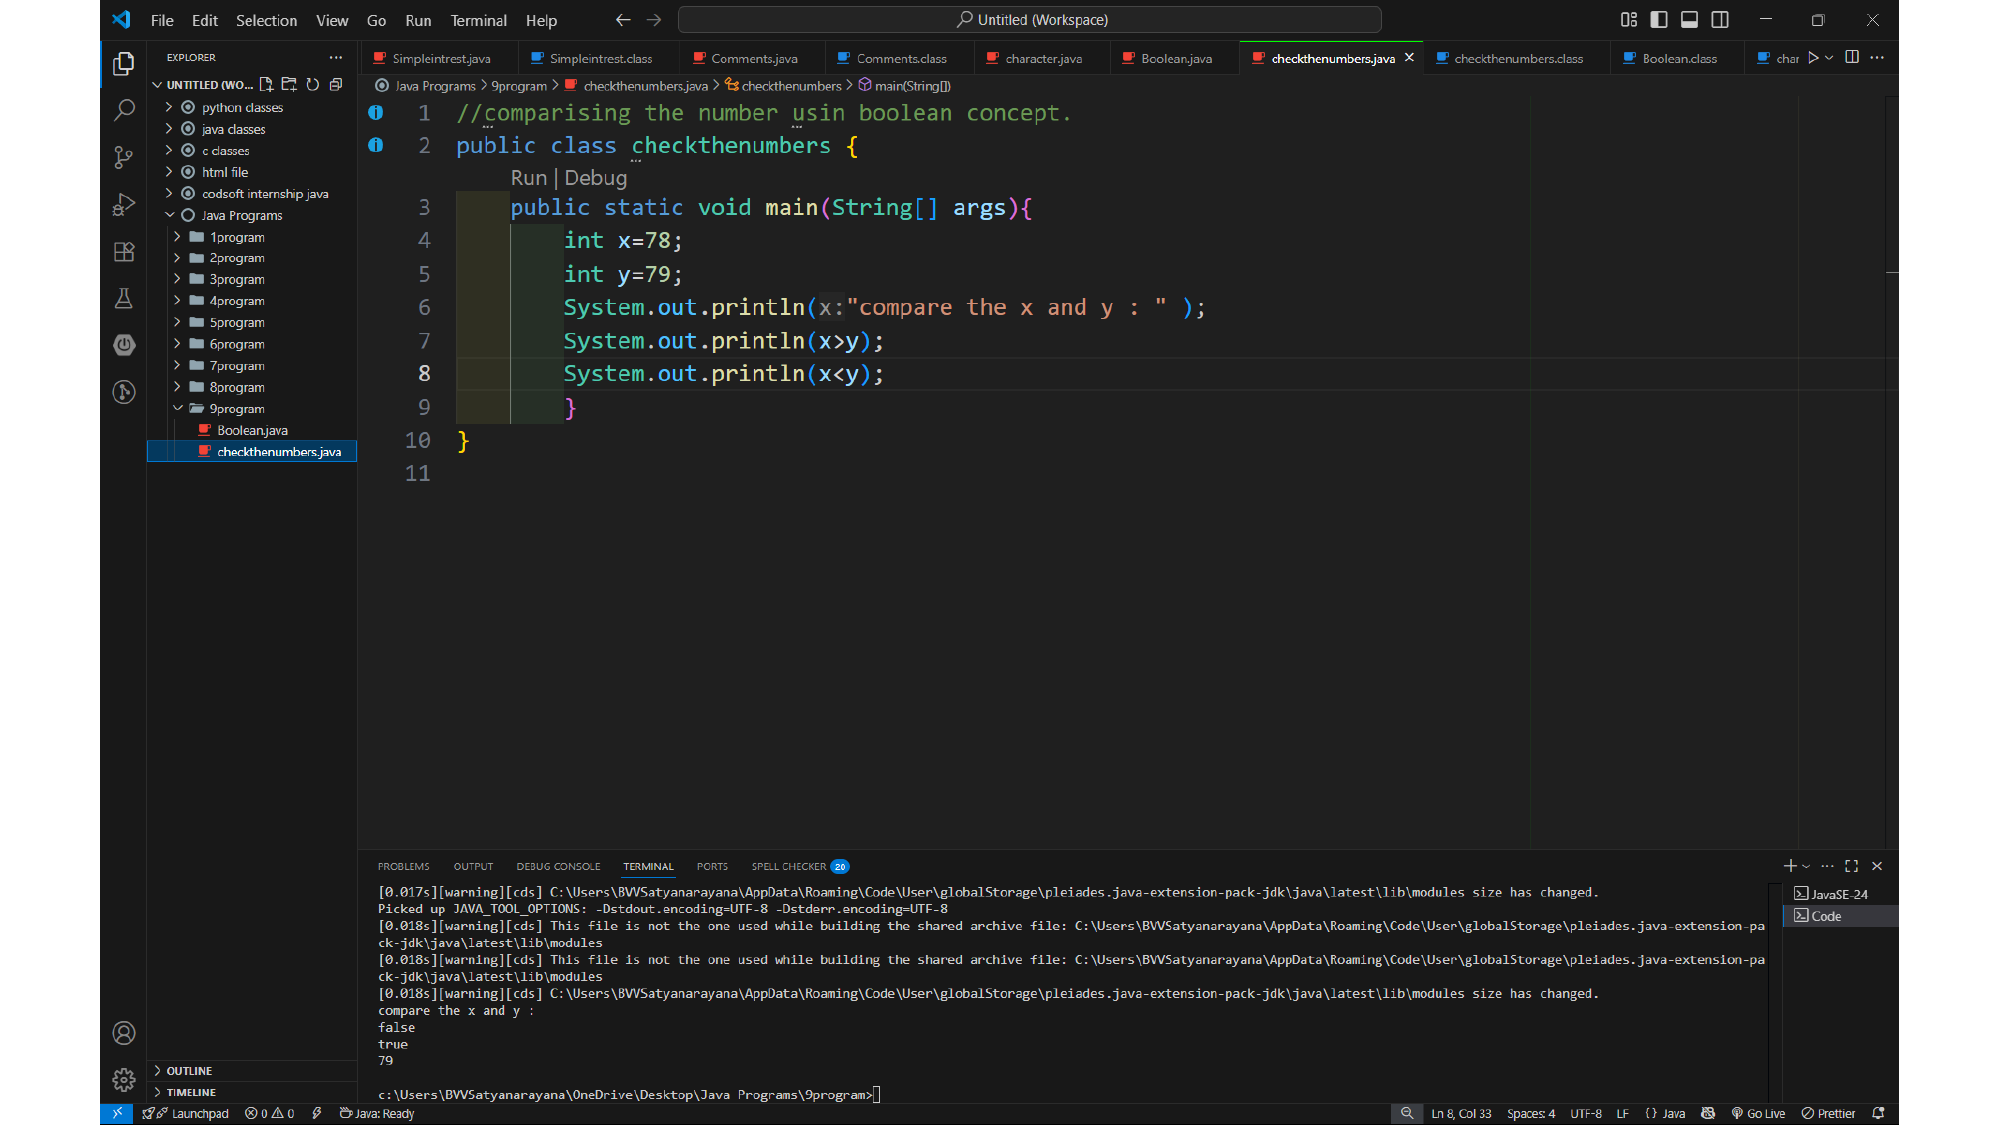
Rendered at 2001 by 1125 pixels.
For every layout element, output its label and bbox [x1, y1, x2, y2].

picture [100, 0, 1899, 1125]
